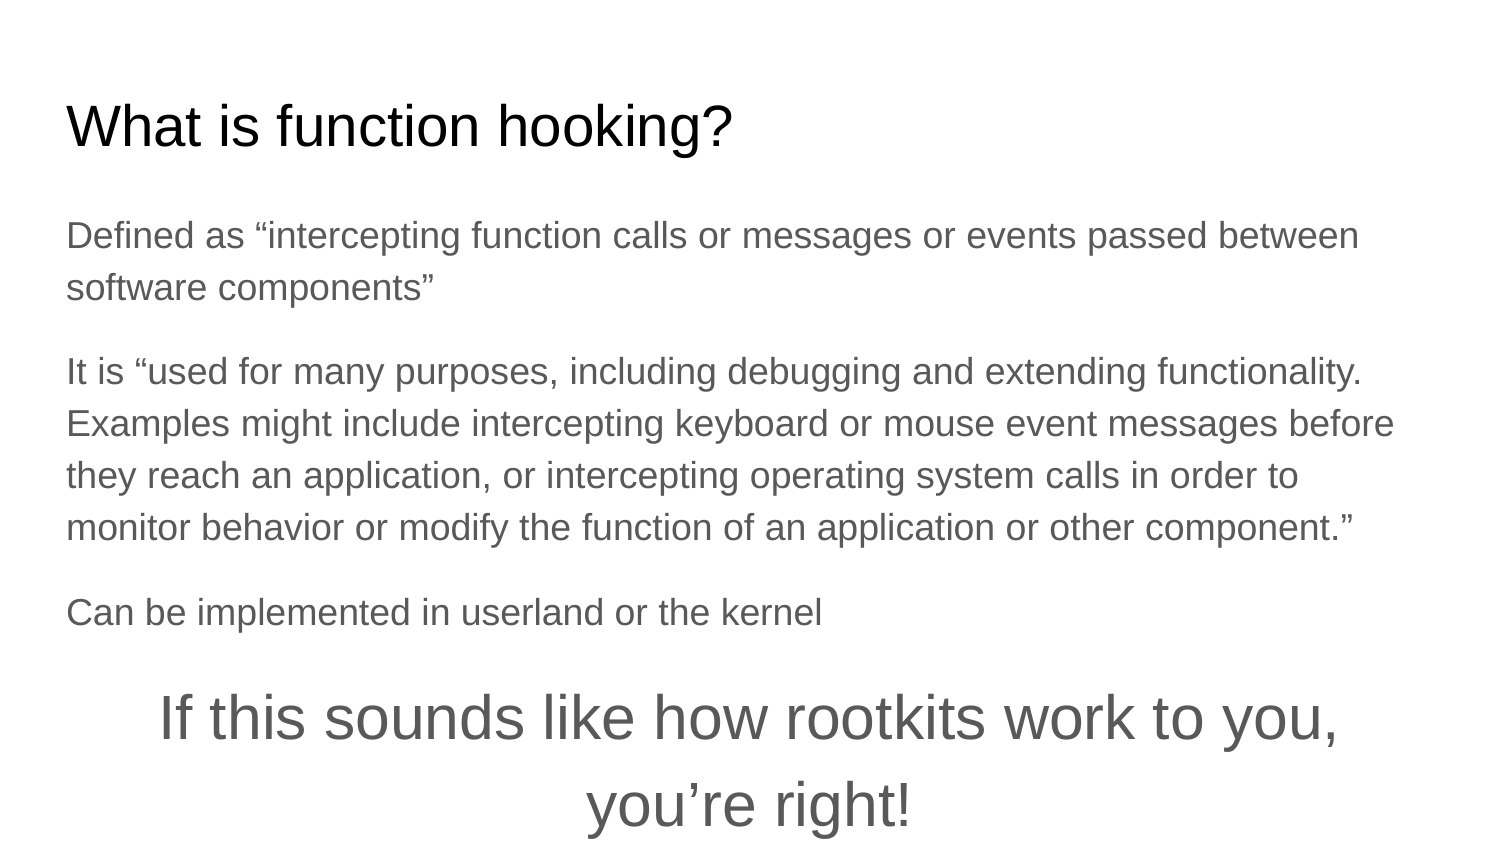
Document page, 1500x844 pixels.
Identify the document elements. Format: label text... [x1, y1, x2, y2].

list Defined as “intercepting function calls or messages or events passed between software components” It is “used for many purposes, including debugging and extending functionality. Examples might include intercepting keyboard or mouse event messages before they reach an application, or intercepting operating system calls in order to monitor behavior or modify the function of an application or other component.” Can be implemented in userland or the kernel If this sounds like how rootkits work to you, you’re right! [51, 189, 1449, 750]
title What is function hooking? [51, 72, 1449, 167]
